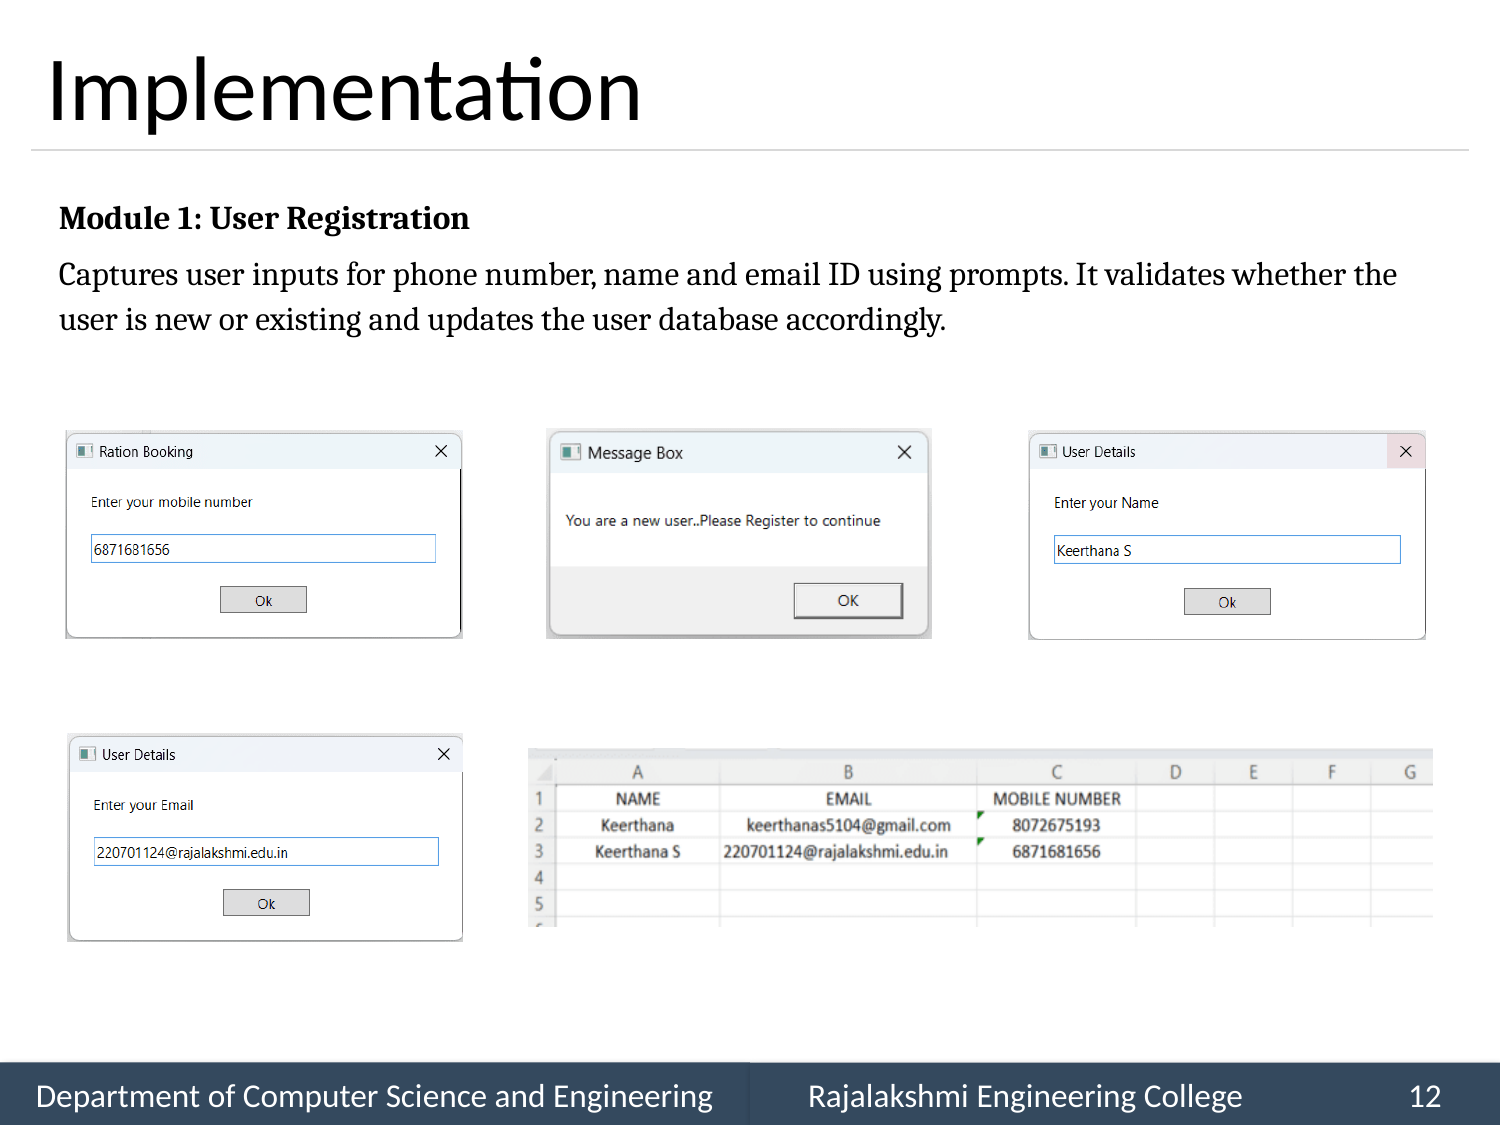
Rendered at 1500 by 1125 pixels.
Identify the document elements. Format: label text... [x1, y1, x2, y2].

picture [65, 430, 463, 640]
title Implementation [31, 17, 1469, 150]
picture [528, 748, 1433, 927]
picture [1028, 430, 1427, 640]
list Module 1: User Registration Captures user inputs for phone number, name and email ID using prompts. It validates whether the user is new or existing and updates the user database accordingly. [31, 183, 1454, 407]
picture [67, 733, 463, 942]
picture [546, 428, 932, 639]
